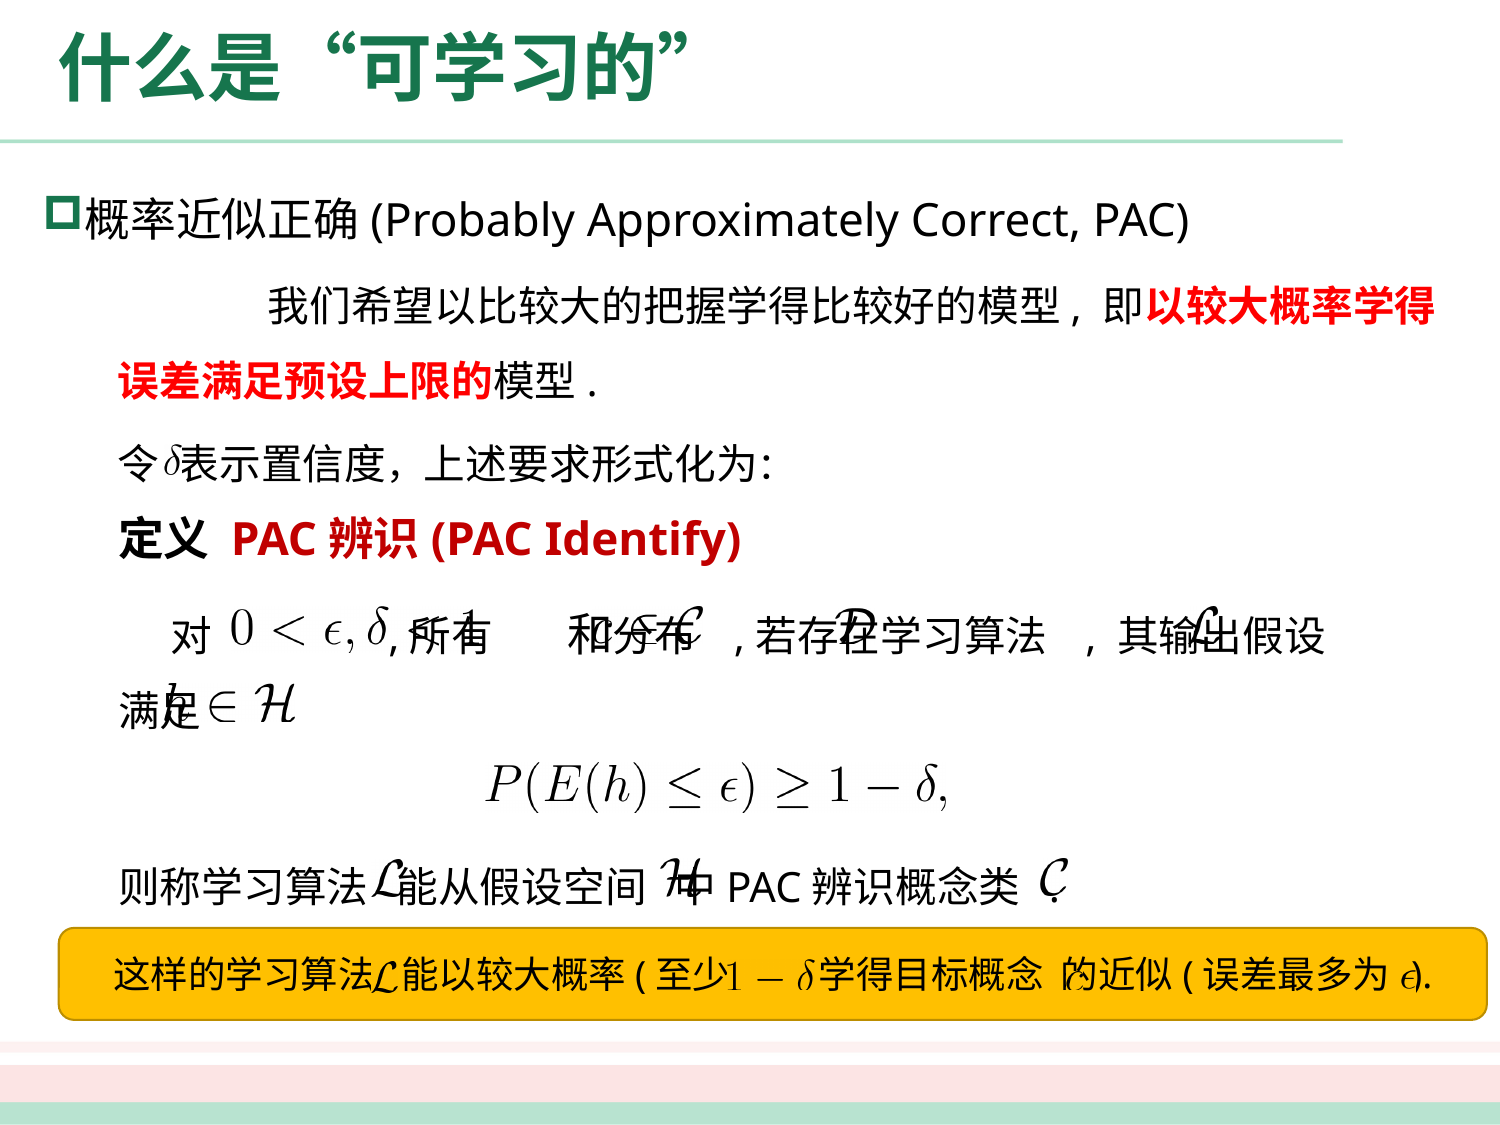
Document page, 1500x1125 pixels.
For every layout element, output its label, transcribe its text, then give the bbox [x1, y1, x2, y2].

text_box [1037, 854, 1070, 909]
list 概率近似正确(Probably Approximately Correct, PAC) 我们希望以比较大的把握学得比较好的模型, 即以较大概率学得误差满足预设上限的模型. 令 表示置信度，上述要求形式化为： [27, 188, 1487, 1125]
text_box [1184, 602, 1222, 657]
picture [0, 0, 1500, 1125]
text_box 这样的学习算法 能以较大概率(至少 )学得目标概念 的近似(误差最多为 ). [57, 926, 1488, 1021]
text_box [369, 854, 407, 910]
text_box 定义 PAC辨识(PAC Identify) 对 ,所有 和分布 ,若存在学习算法 , 其输出假设 满足 则称学习算法 能从假设空间 中PAC辨识概念类 . [103, 508, 1448, 926]
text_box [162, 440, 184, 486]
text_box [833, 604, 877, 658]
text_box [658, 854, 703, 910]
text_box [483, 757, 949, 818]
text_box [1064, 967, 1085, 1001]
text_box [590, 602, 705, 656]
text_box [1400, 966, 1418, 1000]
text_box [229, 602, 482, 657]
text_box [369, 958, 400, 1004]
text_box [725, 955, 816, 998]
title 什么是“可学习的” [42, 7, 1337, 135]
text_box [162, 679, 297, 733]
